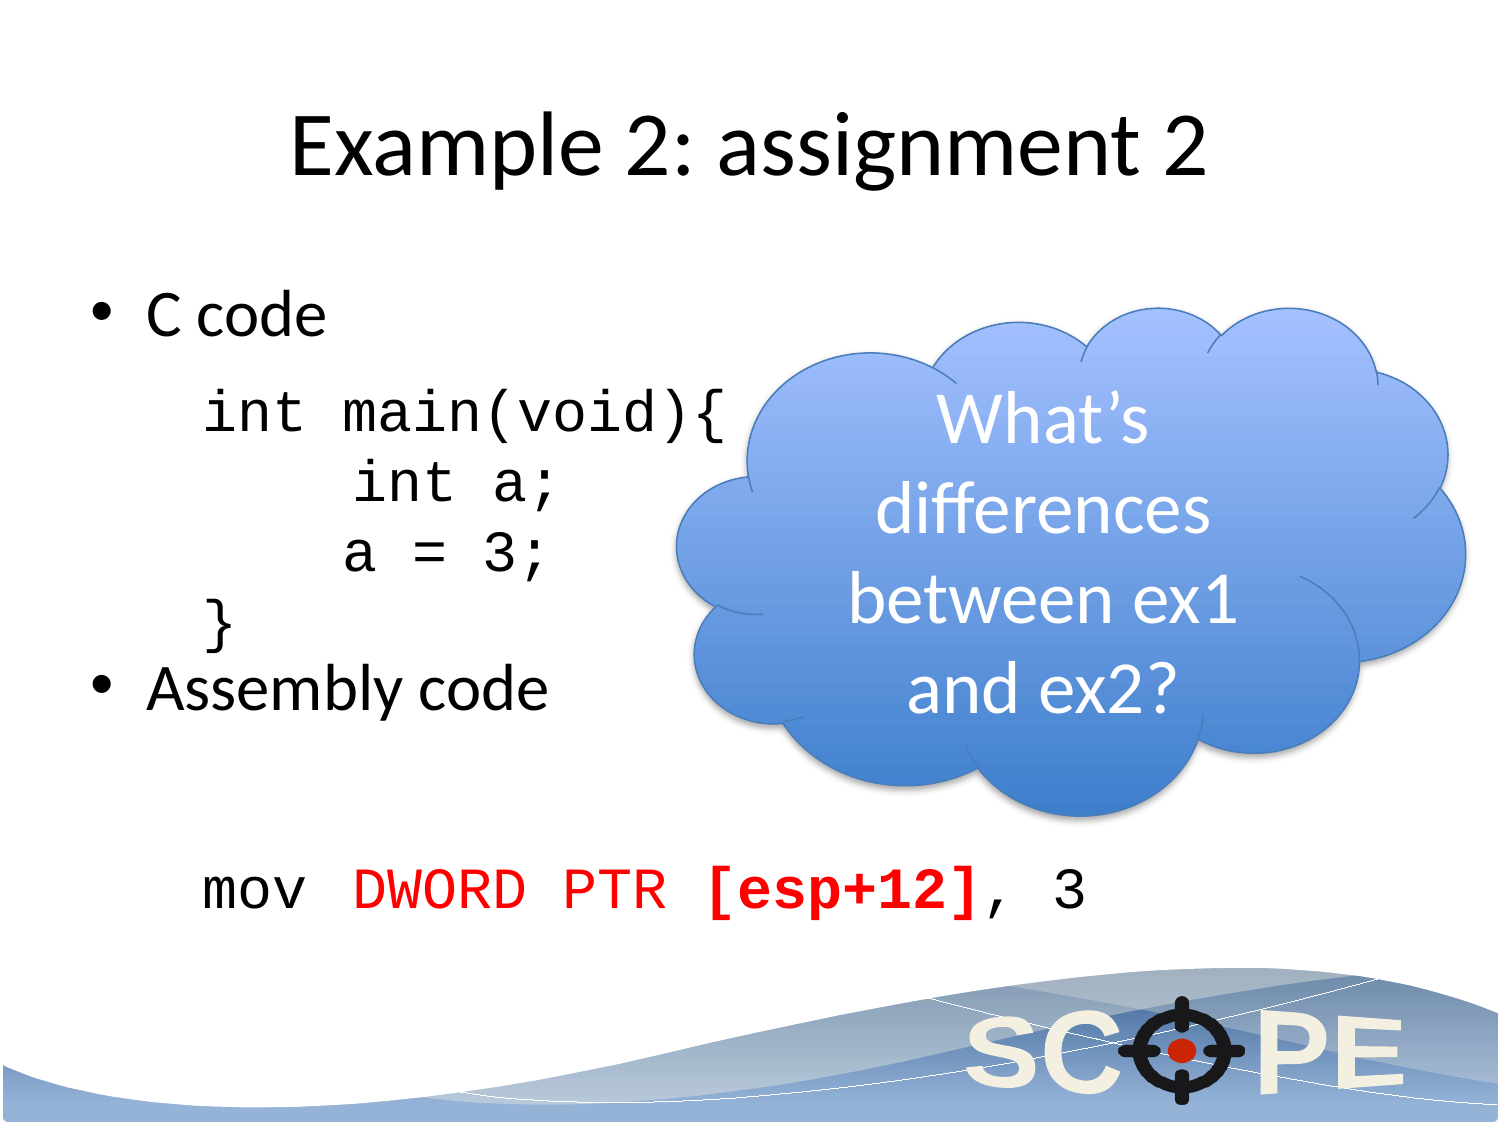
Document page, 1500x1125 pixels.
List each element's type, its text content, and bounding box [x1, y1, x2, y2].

text_box What’s differences between ex1 and ex2? [675, 307, 1467, 817]
text_box int main(void){ int a; a = 3; } [187, 365, 789, 661]
picture [1118, 1005, 1245, 1105]
list C code Assembly code [75, 262, 1425, 1005]
text_box mov DWORD PTR [esp+12], 3 [187, 843, 1345, 928]
title Example 2: assignment 2 [75, 45, 1425, 233]
